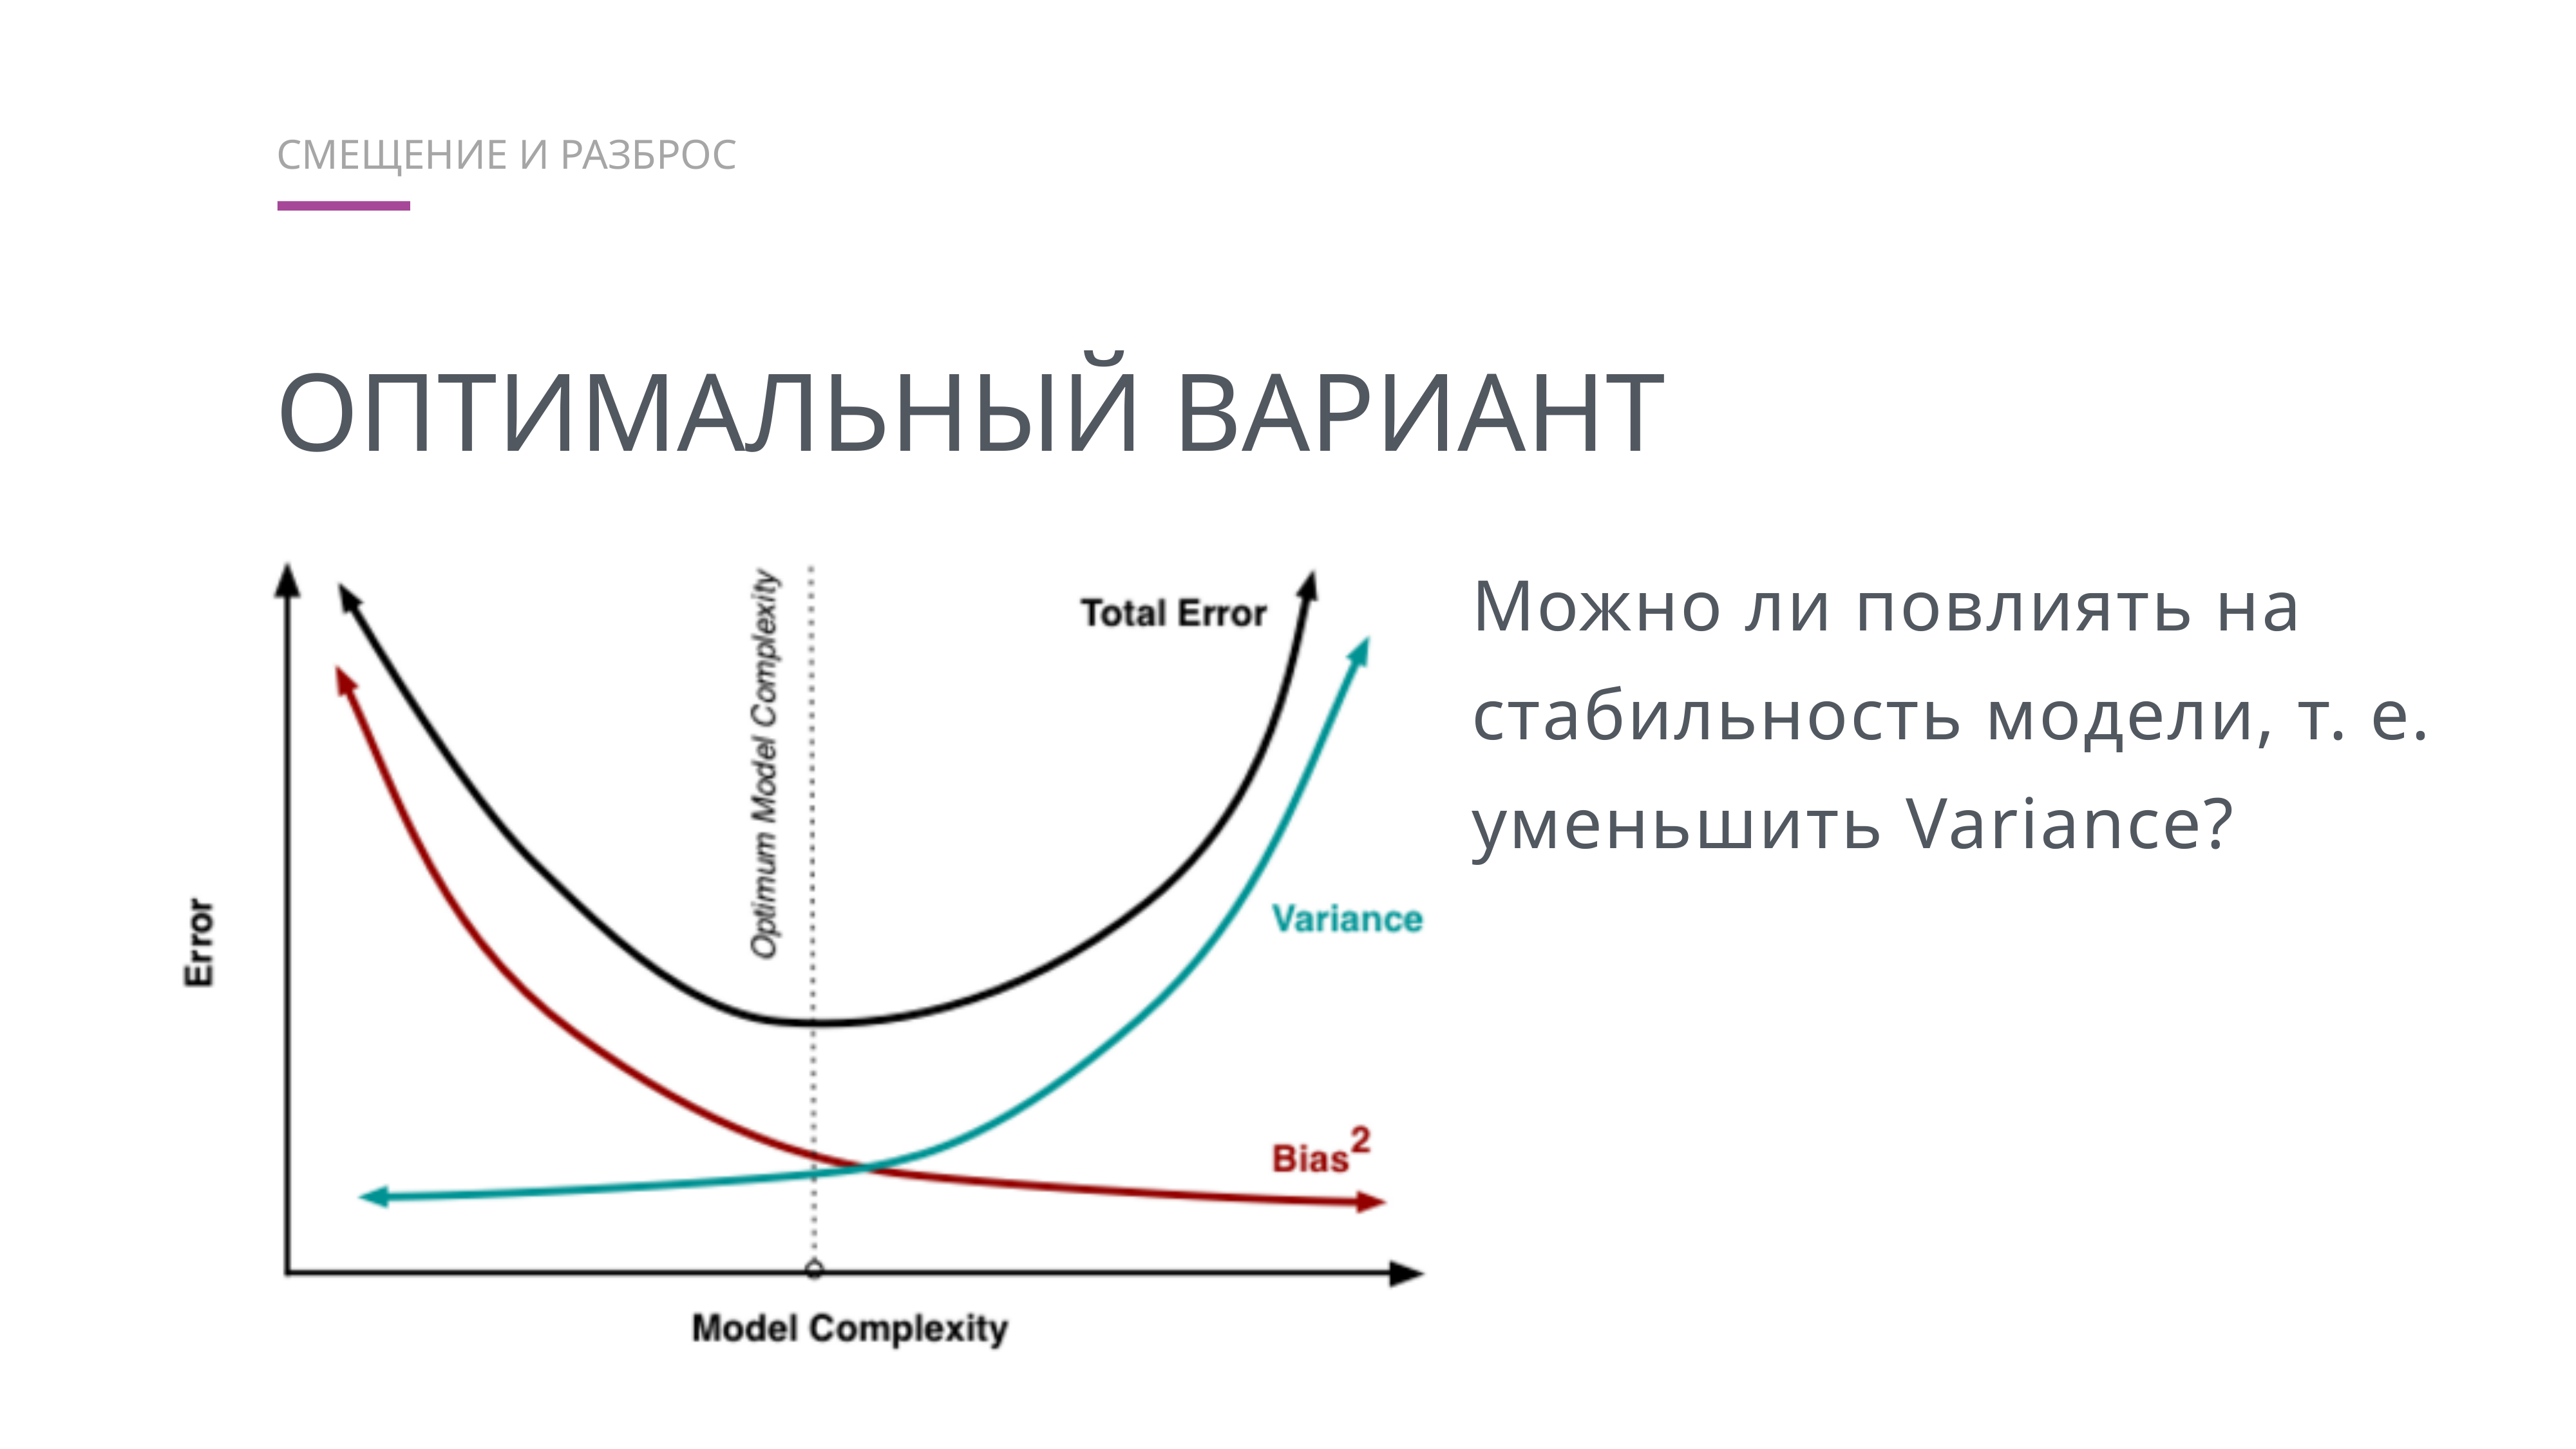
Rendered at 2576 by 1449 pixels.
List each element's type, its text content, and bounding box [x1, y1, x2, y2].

text_box оптимальный вариант [270, 299, 2316, 478]
text_box Смещение и разброс [271, 108, 2318, 182]
picture [132, 521, 1482, 1372]
text_box Можно ли повлиять на стабильность модели, т. е. уменьшить Variance? [1488, 531, 2522, 868]
